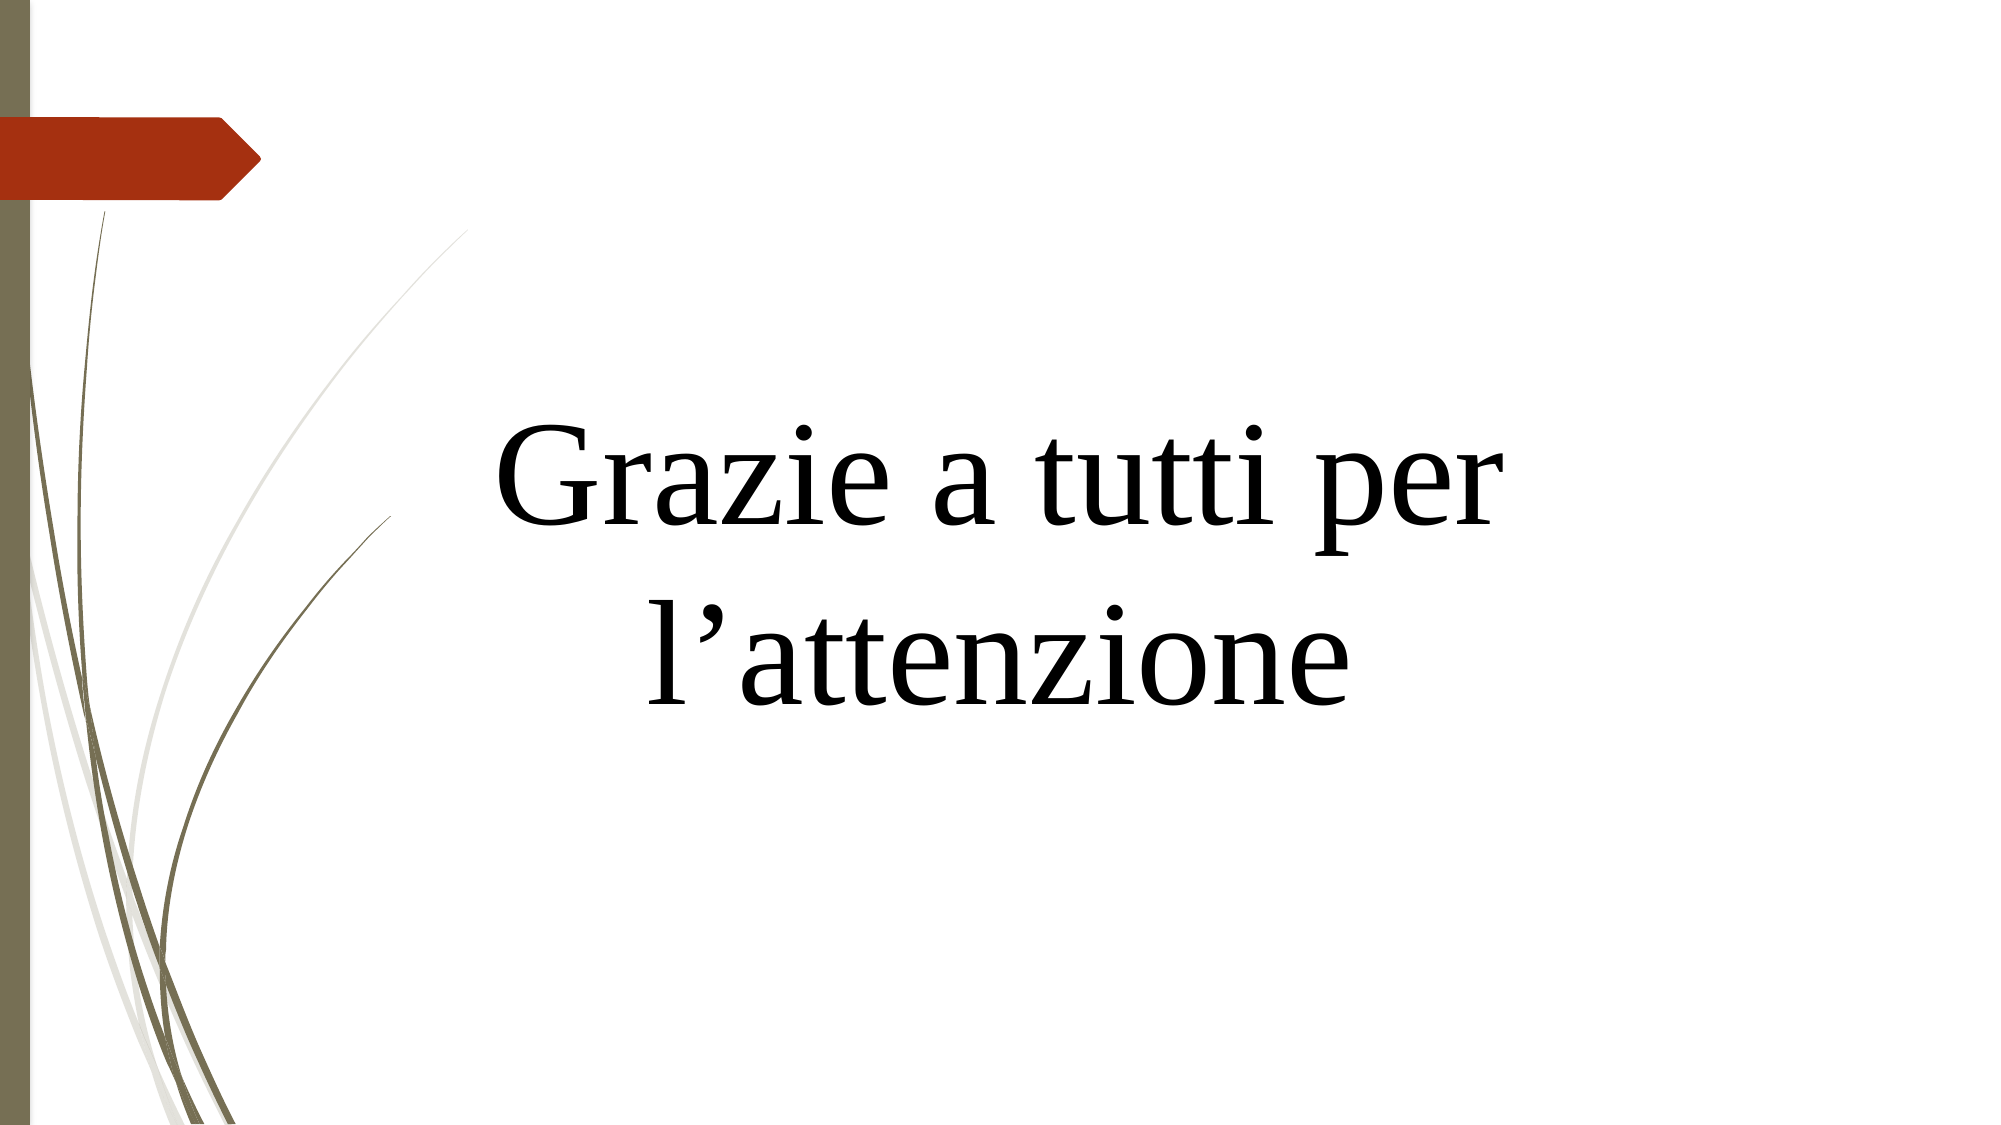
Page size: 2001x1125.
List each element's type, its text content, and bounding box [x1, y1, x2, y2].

title Grazie a tutti per l’attenzione [249, 327, 1750, 782]
